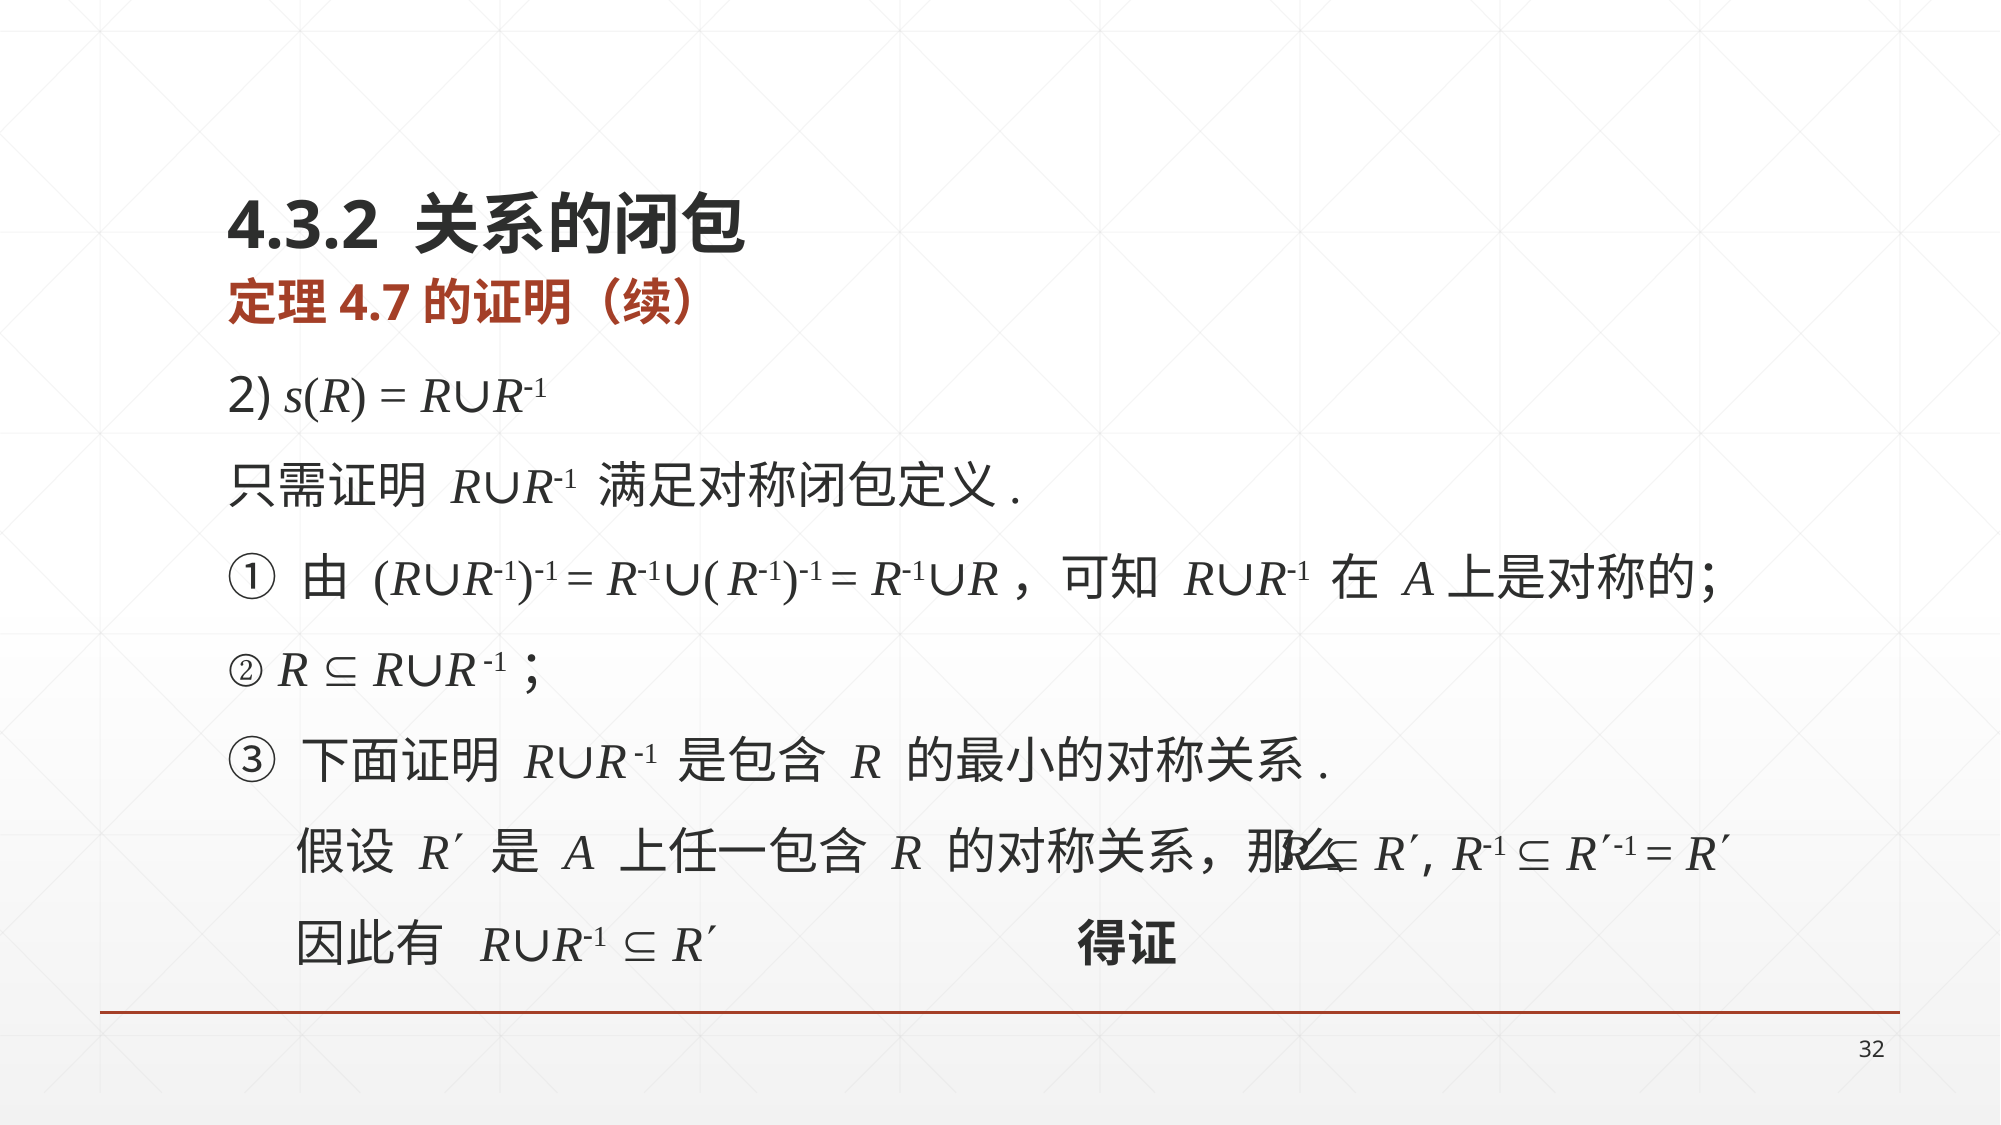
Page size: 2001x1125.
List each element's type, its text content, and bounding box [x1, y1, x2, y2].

text_box R1  R1 = R [1450, 812, 1761, 888]
slide_number 32 [1749, 1031, 1901, 1069]
list 定理4.7的证明（续） 2) s(R) = R∪R1 只需证明 R∪R1 满足对称闭包定义. ① 由 (R∪R1)1 = R1∪( R1)1 = R1∪R，可知 R∪R1 在 A上是对称的； ② R  R∪R 1； ③ 下面证明 R∪R 1 是包含 R 的最小的对称关系. 假设 R 是 A 上任一包含 R 的对称关系，那么 因此有 R∪R1  R 得证 [212, 271, 1788, 994]
text_box 4.3.2 关系的闭包 [212, 82, 1788, 271]
text_box R  R, [1251, 812, 1450, 888]
